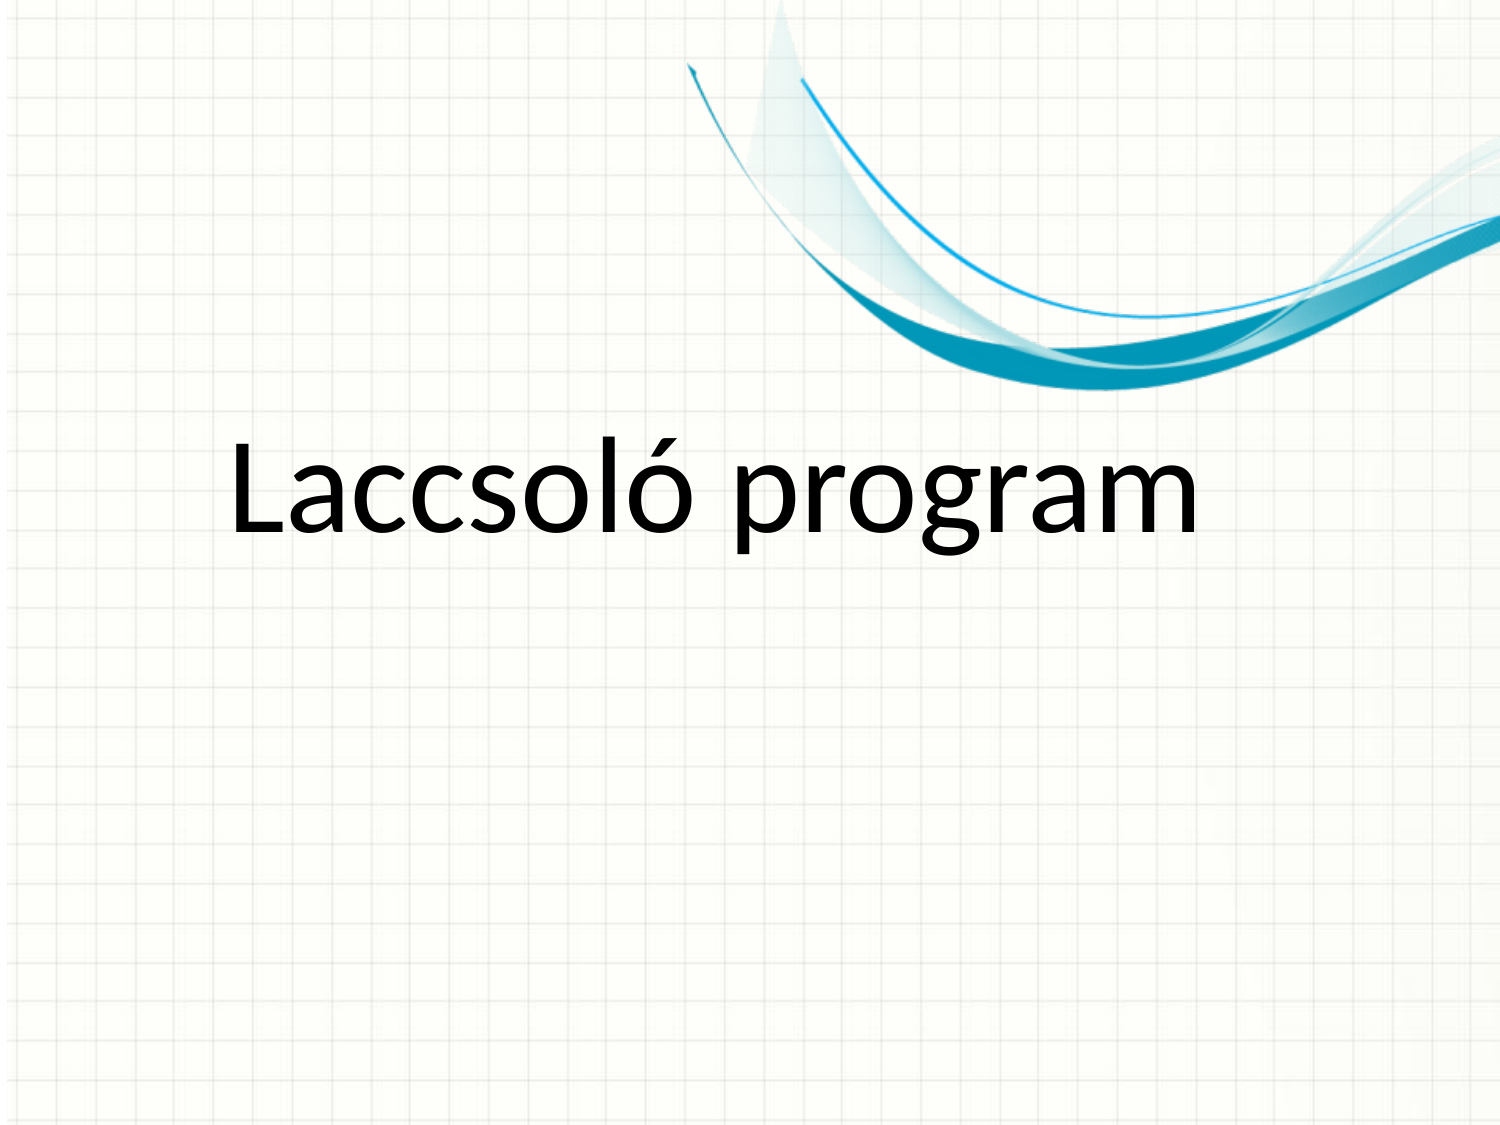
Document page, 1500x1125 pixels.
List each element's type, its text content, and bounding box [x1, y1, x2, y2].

picture [7, 0, 1500, 1125]
text_box Laccsoló program [212, 387, 680, 1013]
